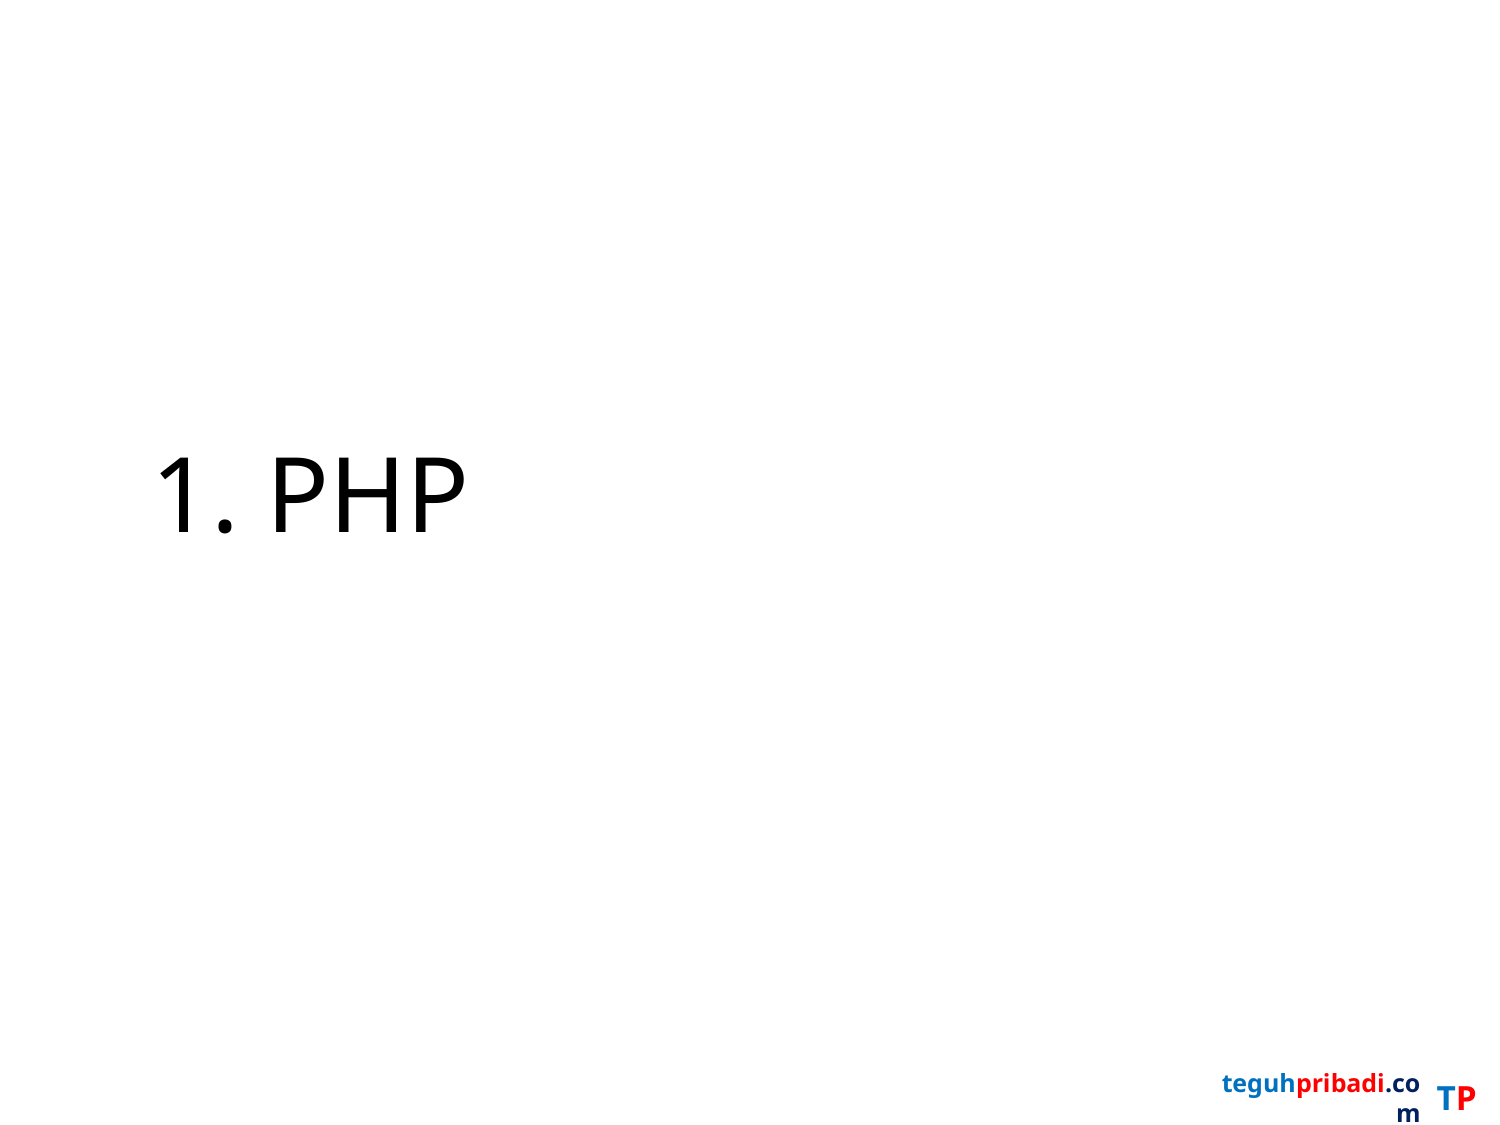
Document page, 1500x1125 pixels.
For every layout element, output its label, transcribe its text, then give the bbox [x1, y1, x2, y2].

title 1. PHP [136, 183, 1353, 563]
